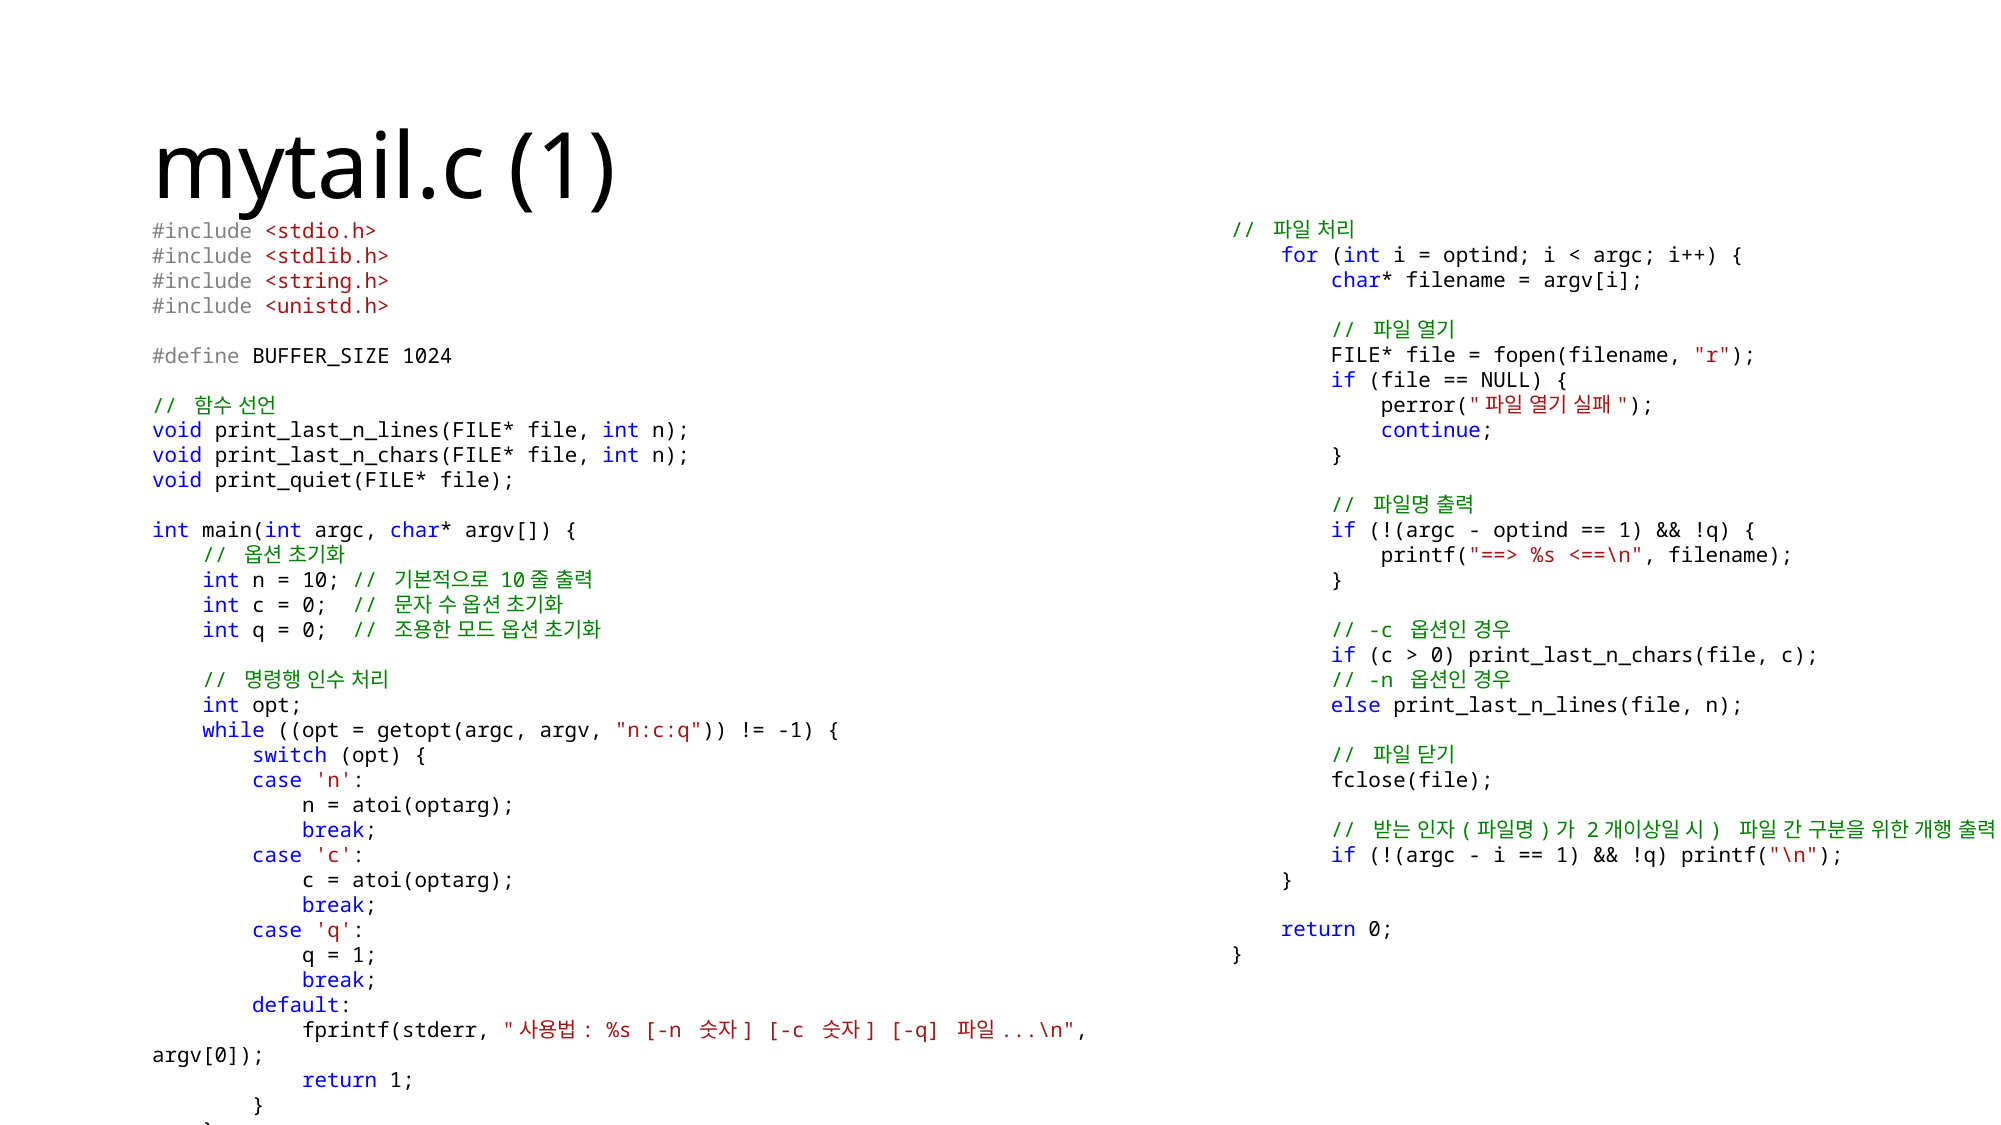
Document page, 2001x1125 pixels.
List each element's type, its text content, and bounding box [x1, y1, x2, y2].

text_box #include <stdio.h> #include <stdlib.h> #include <string.h> #include <unistd.h> #define BUFFER_SIZE 1024 // 함수 선언 void print_last_n_lines(FILE* file, int n); void print_last_n_chars(FILE* file, int n); void print_quiet(FILE* file); int main(int argc, char* argv[]) { // 옵션 초기화 int n = 10; // 기본적으로 10줄 출력 int c = 0; // 문자 수 옵션 초기화 int q = 0; // 조용한 모드 옵션 초기화 // 명령행 인수 처리 int opt; while ((opt = getopt(argc, argv, "n:c:q")) != -1) { switch (opt) { case 'n': n = atoi(optarg); break; case 'c': c = atoi(optarg); break; case 'q': q = 1; break; default: fprintf(stderr, "사용법: %s [-n 숫자] [-c 숫자] [-q] 파일...\n", argv[0]); return 1; } } [137, 209, 1152, 1125]
title mytail.c (1) [137, 59, 1863, 278]
text_box // 파일 처리 for (int i = optind; i < argc; i++) { char* filename = argv[i]; // 파일 열기 FILE* file = fopen(filename, "r"); if (file == NULL) { perror("파일 열기 실패"); continue; } // 파일명 출력 if (!(argc - optind == 1) && !q) { printf("==> %s <==\n", filename); } // -c 옵션인 경우 if (c > 0) print_last_n_chars(file, c); // -n 옵션인 경우 else print_last_n_lines(file, n); // 파일 닫기 fclose(file); // 받는 인자(파일명)가 2개이상일 시) 파일 간 구분을 위한 개행 출력 if (!(argc - i == 1) && !q) printf("\n"); } return 0; } [1216, 209, 2000, 999]
